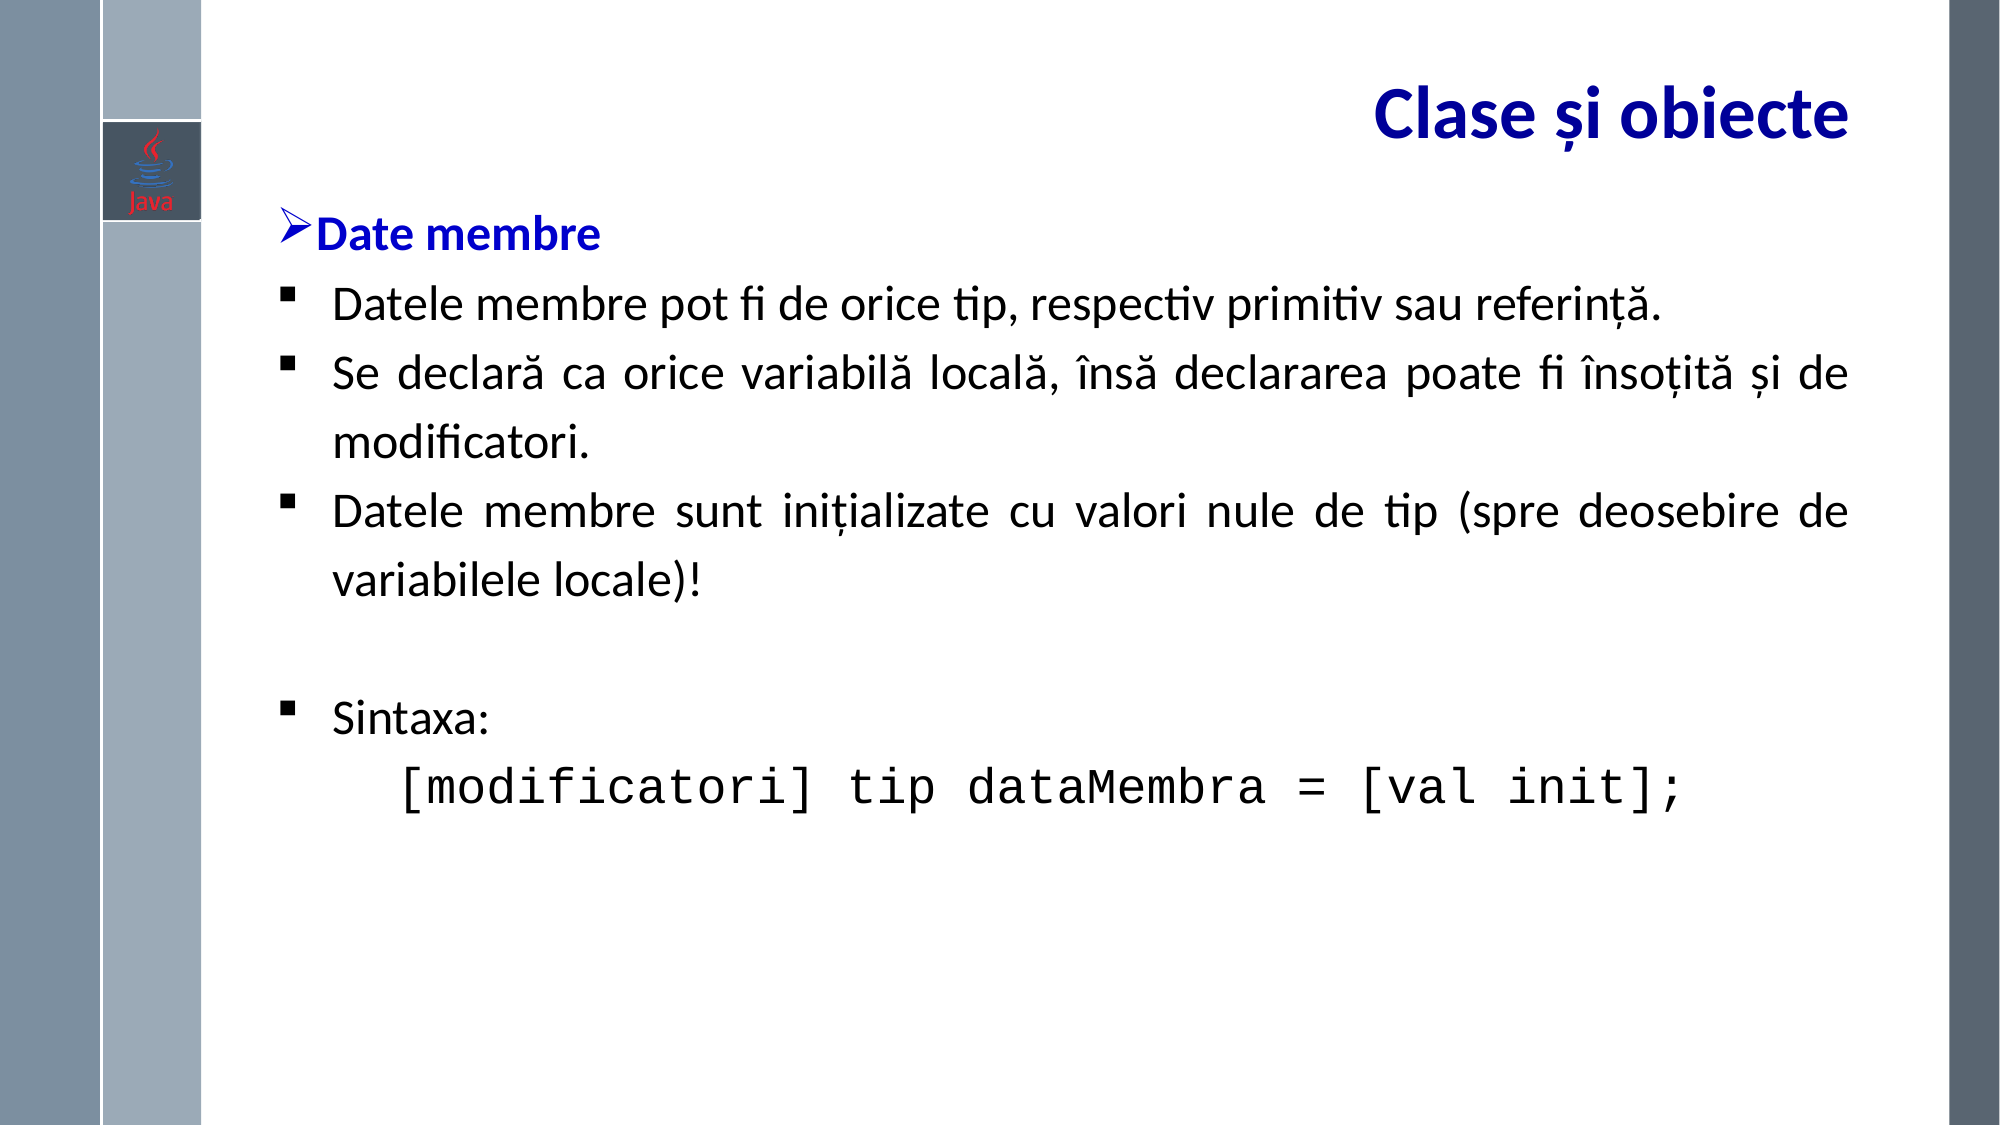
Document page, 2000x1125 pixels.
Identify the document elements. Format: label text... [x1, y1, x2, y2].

title Clase și obiecte [261, 29, 1867, 163]
list Date membre Datele membre pot fi de orice tip, respectiv primitiv sau referință. Se declară ca orice variabilă locală, însă declararea poate fi însoțită și de modificatori. Datele membre sunt inițializate cu valori nule de tip (spre deosebire de variabilele locale)! Sintaxa: [modificatori] tip dataMembra = [val init]; [261, 200, 1867, 1013]
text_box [102, 122, 200, 221]
